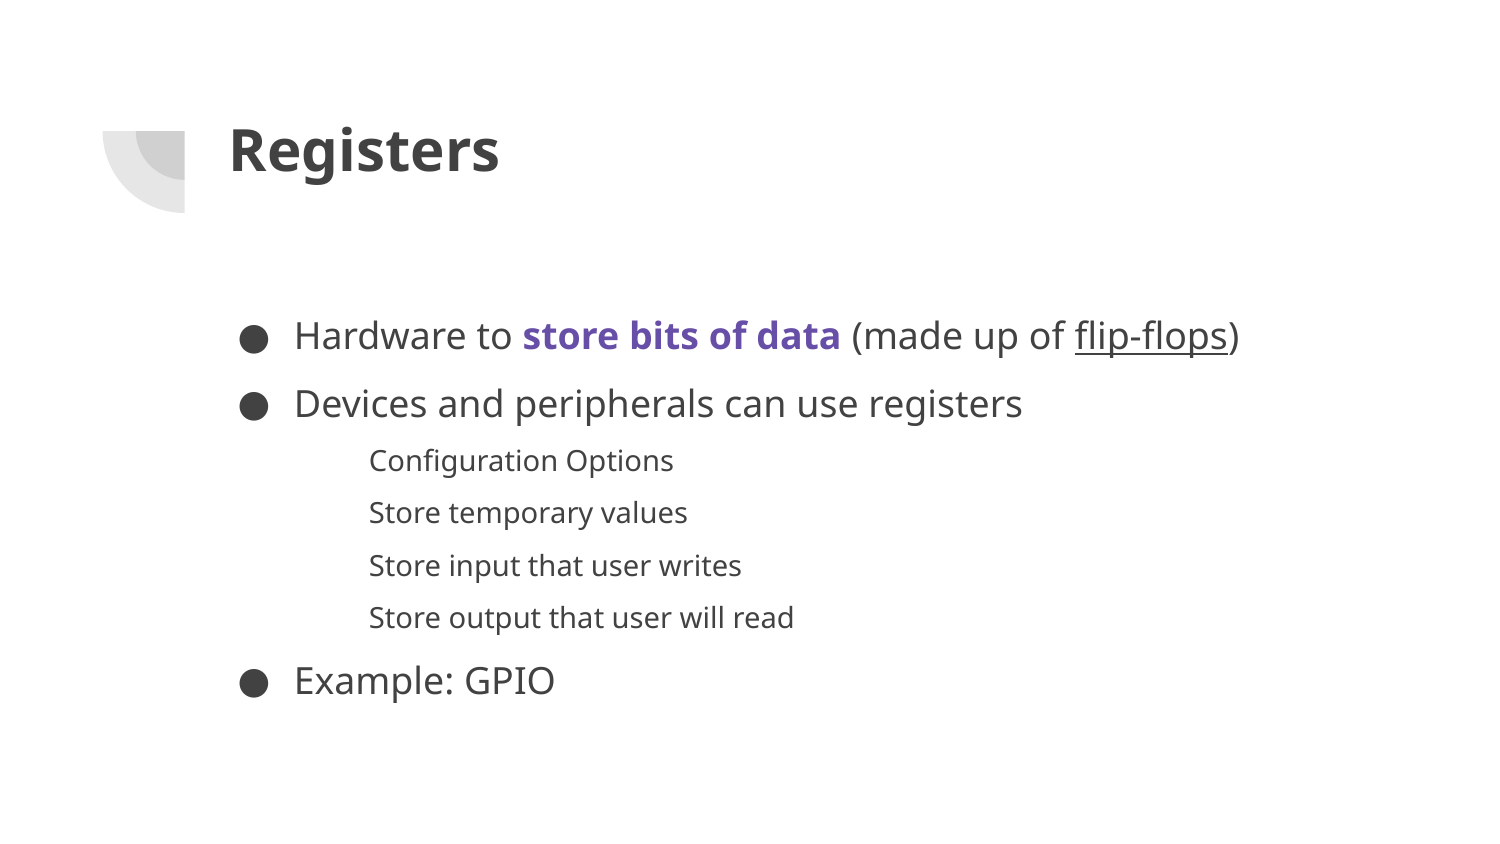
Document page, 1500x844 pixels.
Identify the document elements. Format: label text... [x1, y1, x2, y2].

list Hardware to store bits of data (made up of flip-flops) Devices and peripherals can use registers Configuration Options Store temporary values Store input that user writes Store output that user will read Example: GPIO [203, 274, 1358, 692]
title Registers [213, 98, 1368, 263]
